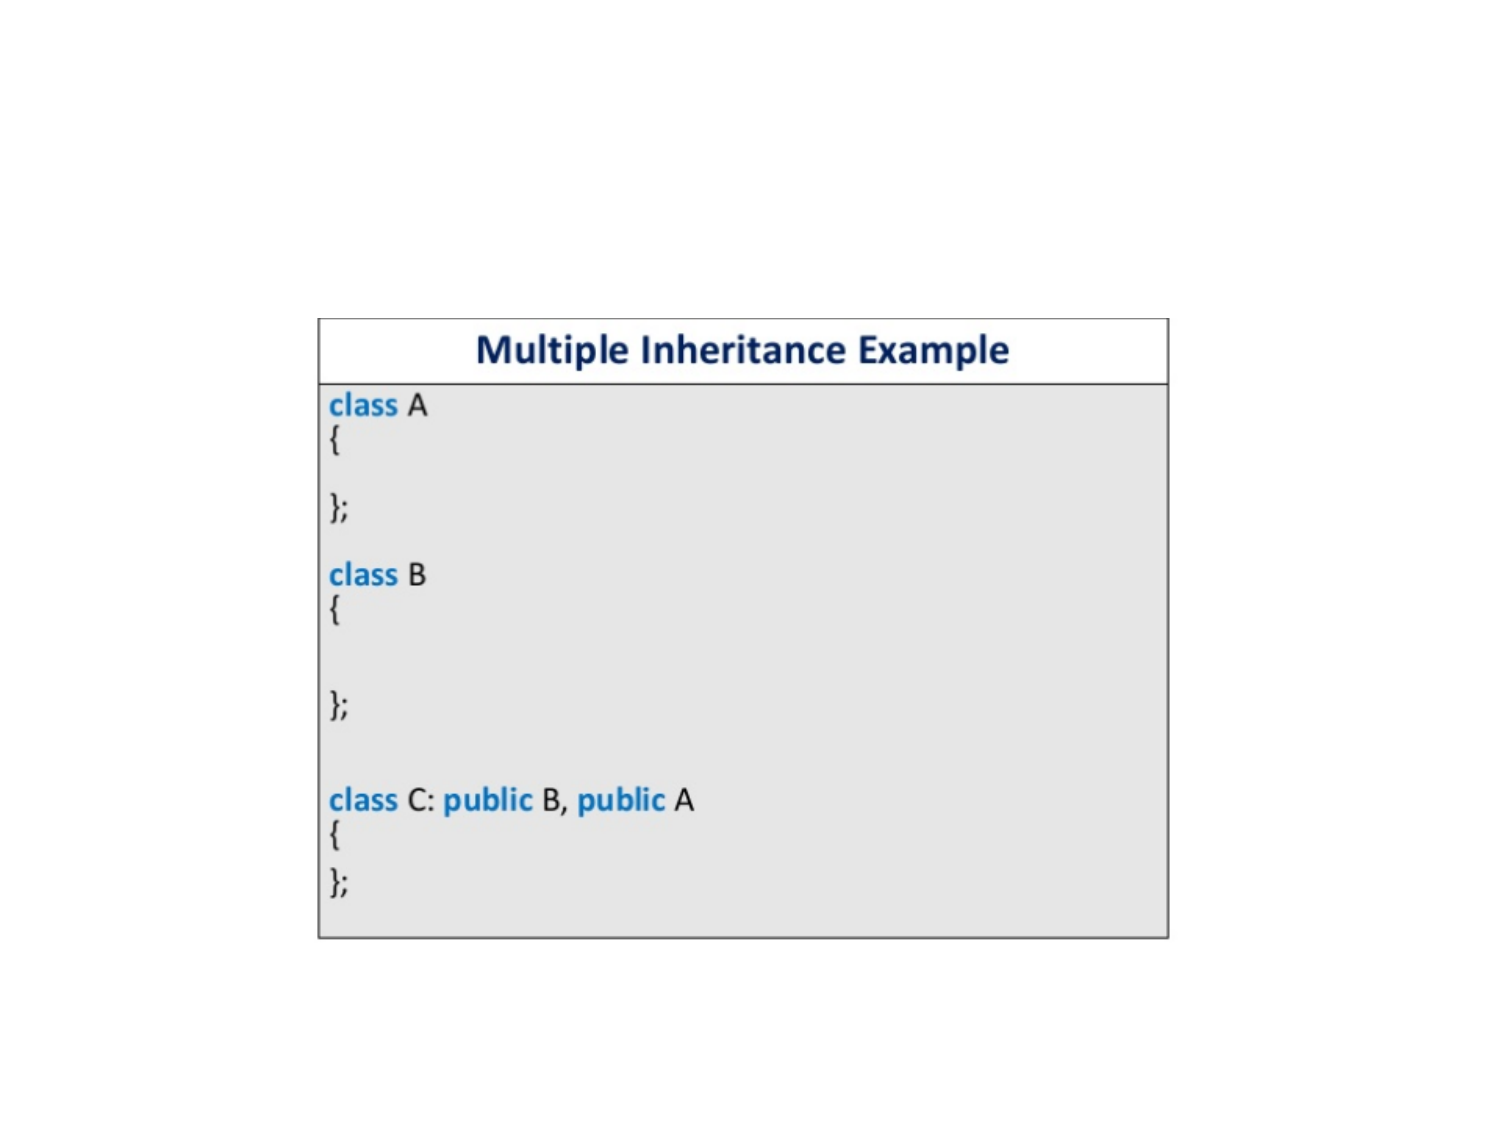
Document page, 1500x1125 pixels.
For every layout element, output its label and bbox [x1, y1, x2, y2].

list [312, 318, 1187, 949]
